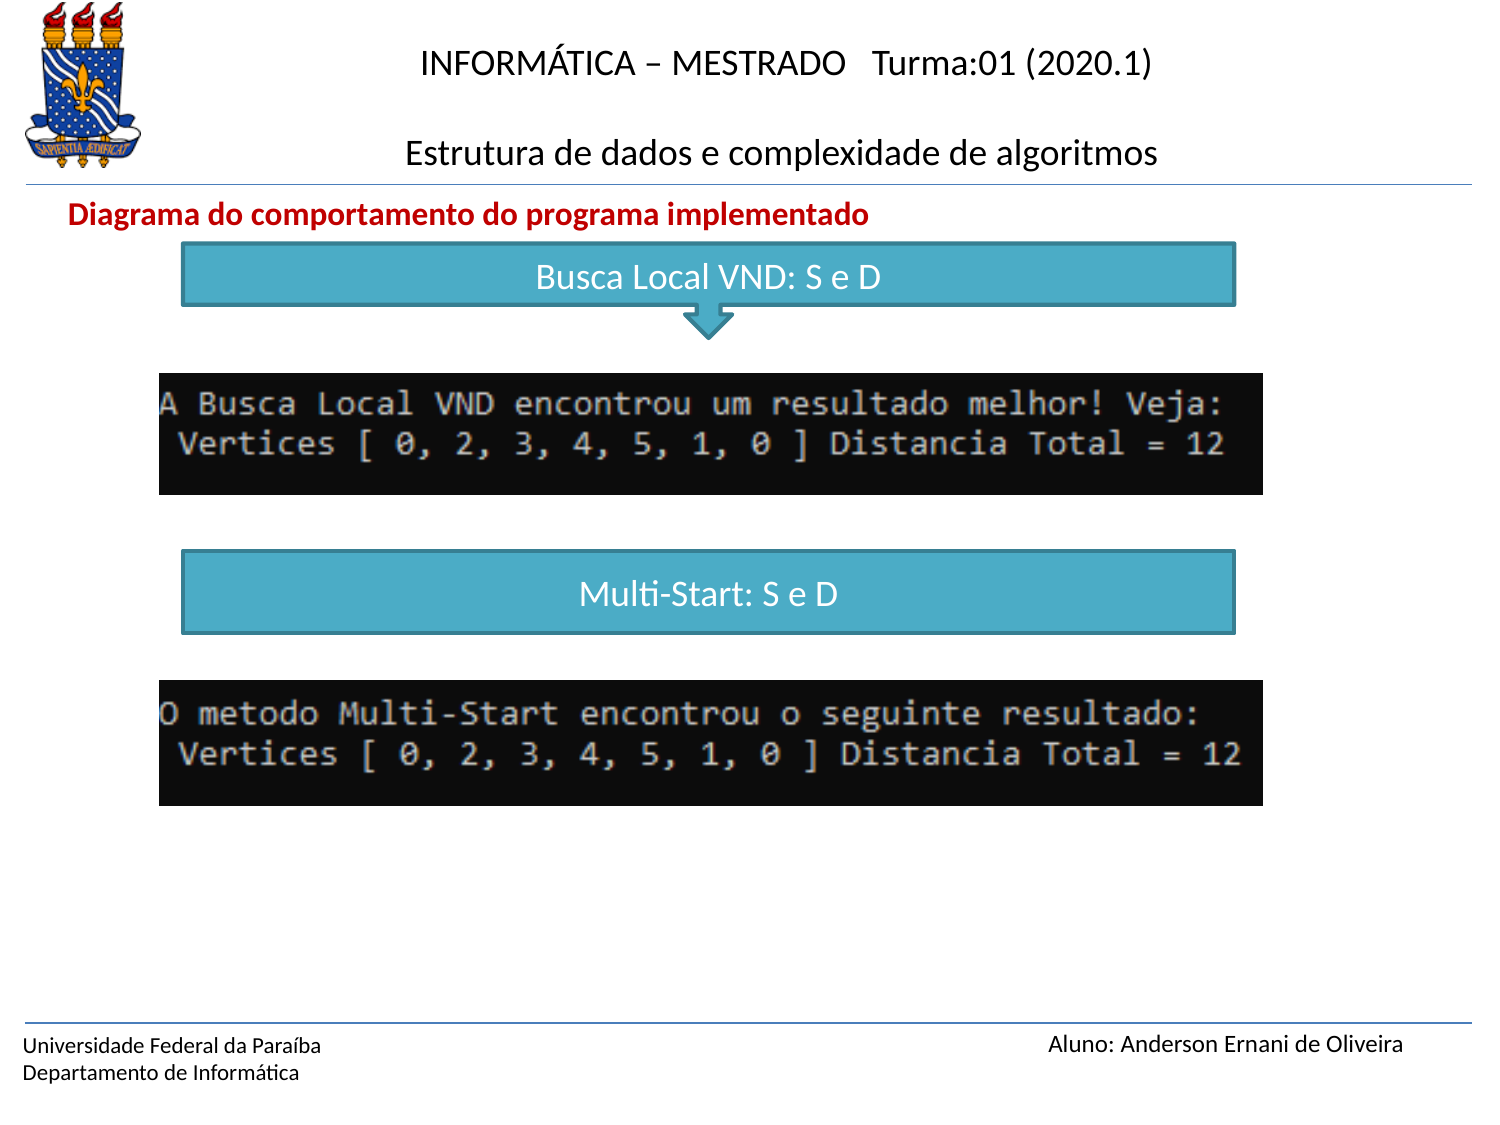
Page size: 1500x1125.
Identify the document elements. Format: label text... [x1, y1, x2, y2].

text_box Multi-Start: S e D [181, 549, 1236, 635]
picture [159, 680, 1264, 807]
text_box Busca Local VND: S e D [180, 241, 1237, 341]
text_box INFORMÁTICA – MESTRADO Turma:01 (2020.1) Estrutura de dados e complexidade de algoritmos [390, 30, 1183, 181]
picture [25, 2, 141, 168]
text_box Diagrama do comportamento do programa implementado [53, 184, 1471, 240]
text_box Aluno: Anderson Ernani de Oliveira [1033, 1019, 1471, 1065]
picture [159, 373, 1264, 495]
